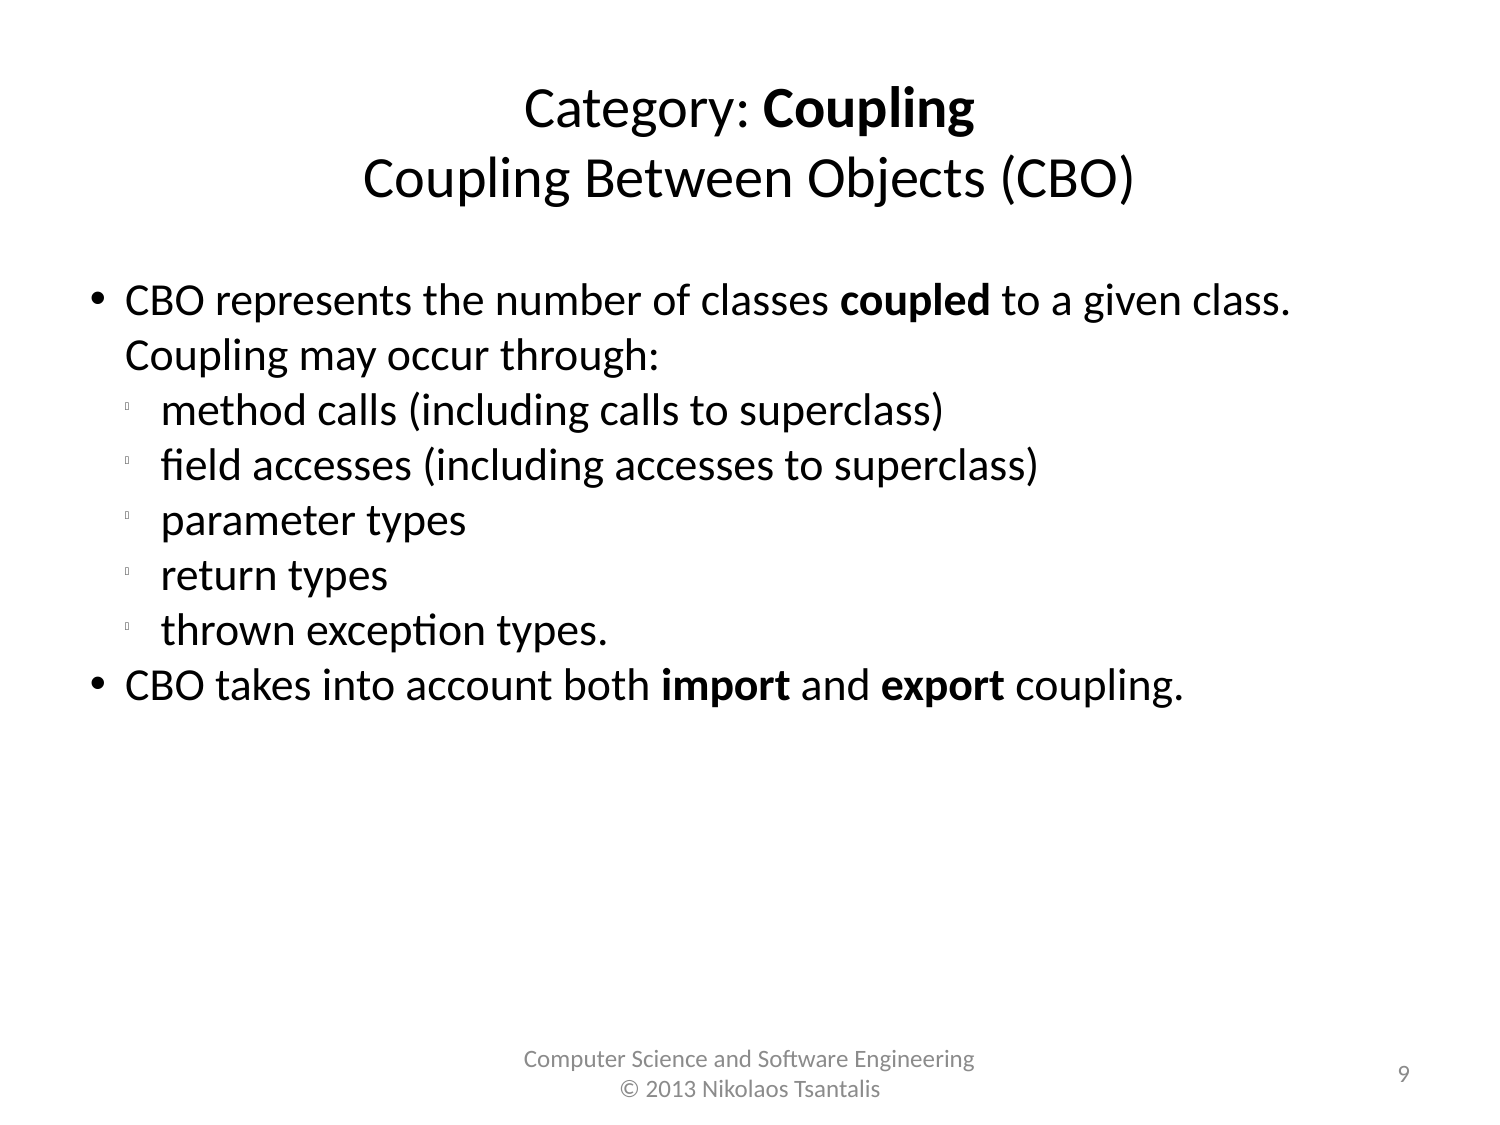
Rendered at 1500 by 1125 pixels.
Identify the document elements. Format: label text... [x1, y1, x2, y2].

text_box CBO represents the number of classes coupled to a given class. Coupling may occur through: method calls (including calls to superclass) field accesses (including accesses to superclass) parameter types return types thrown exception types. CBO takes into account both import and export coupling. [75, 262, 1425, 1005]
text_box <number> [1074, 1042, 1425, 1103]
text_box Category: Coupling Coupling Between Objects (CBO) [75, 45, 1425, 233]
